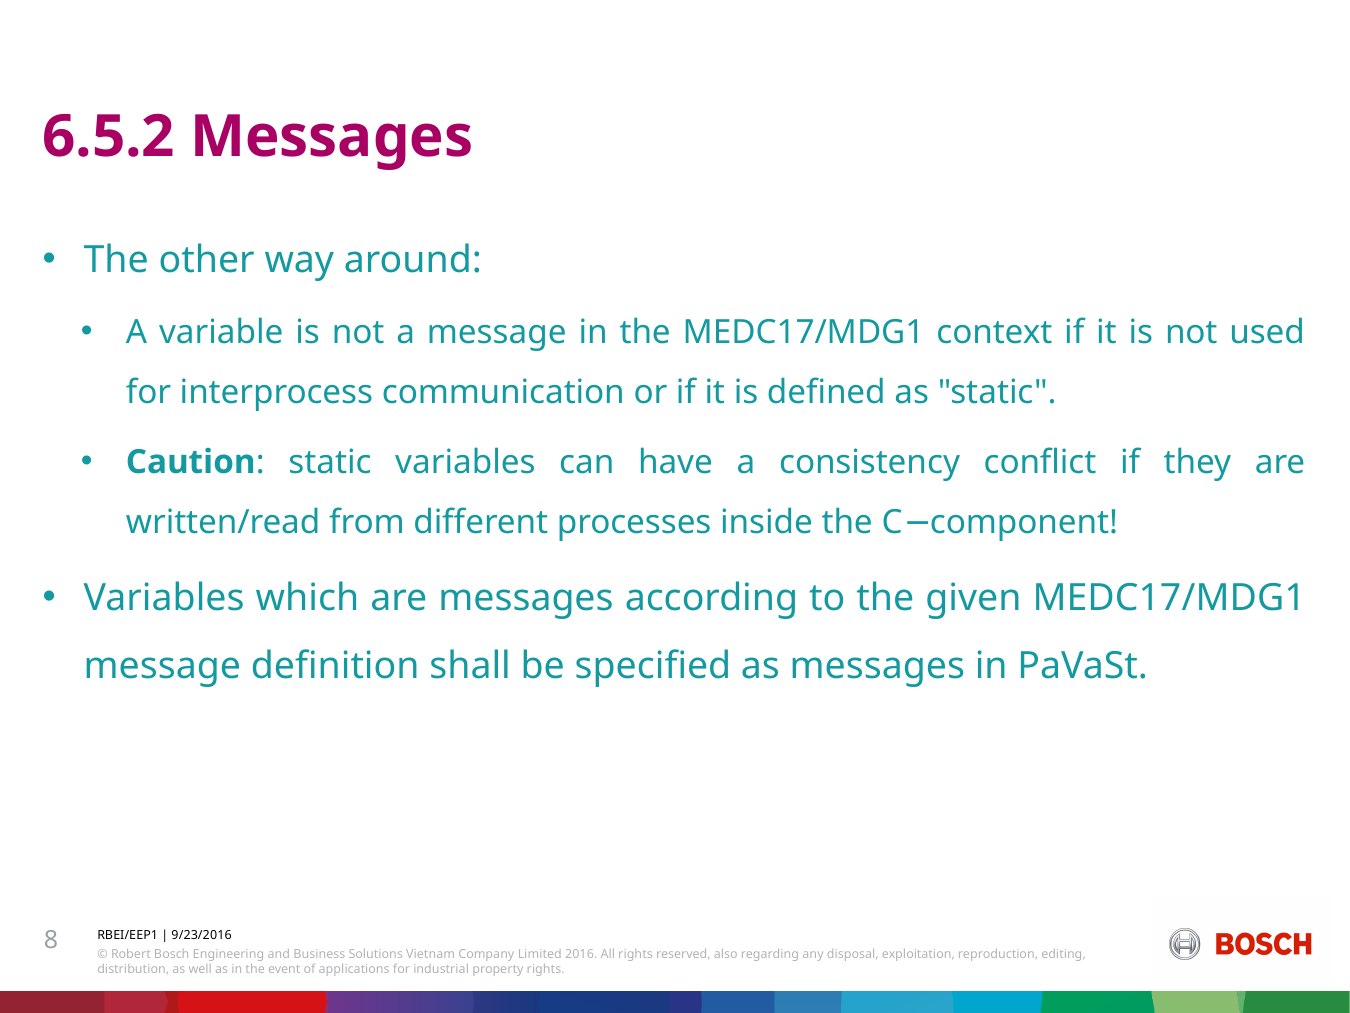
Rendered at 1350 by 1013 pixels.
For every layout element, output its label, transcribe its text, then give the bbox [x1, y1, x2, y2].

text_box © Robert Bosch Engineering and Business Solutions Vietnam Company Limited 2016. All rights reserved, also regarding any disposal, exploitation, reproduction, editing, distribution, as well as in the event of applications for industrial property rights. [97, 944, 1157, 980]
text_box RBEI/EEP1 | 9/23/2016 [97, 925, 1157, 944]
list The other way around: A variable is not a message in the MEDC17/MDG1 context if it is not used for interprocess communication or if it is defined as "static". Caution: static variables can have a consistency conflict if they are written/read from different processes inside the C−component! Variables which are messages according to the given MEDC17/MDG1 message definition shall be specified as messages in PaVaSt. [42, 212, 1308, 897]
title 6.5.2 Messages [42, 106, 1308, 170]
picture [1041, 991, 1350, 1013]
text_box 8 [43, 923, 92, 991]
picture [0, 991, 953, 1013]
